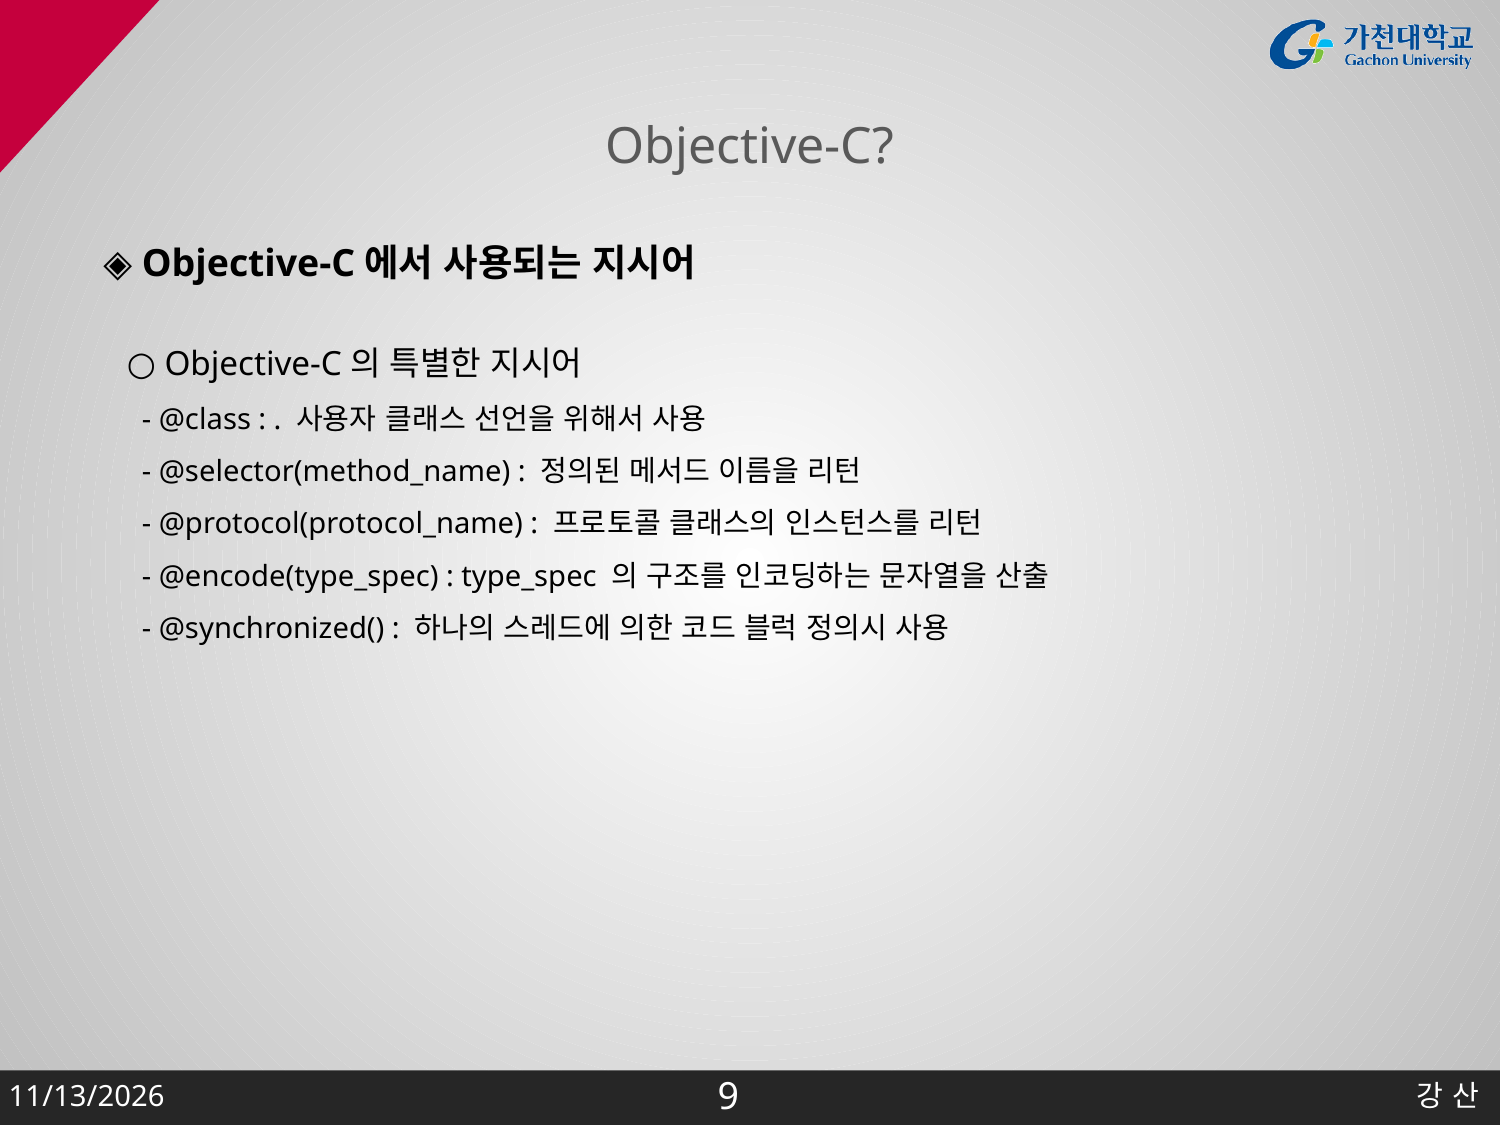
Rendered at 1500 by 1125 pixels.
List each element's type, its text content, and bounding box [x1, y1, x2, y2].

text_box ○ Objective-C의 특별한 지시어 - @class : . 사용자 클래스 선언을 위해서 사용 - @selector(method_name) : 정의된 메서드 이름을 리턴 - @protocol(protocol_name) : 프로토콜 클래스의 인스턴스를 리턴 - @encode(type_spec) : type_spec 의 구조를 인코딩하는 문자열을 산출 - @synchronized() : 하나의 스레드에 의한 코드 블럭 정의시 사용 [112, 315, 1500, 653]
title Objective-C? [75, 101, 1425, 185]
footer 강 산 [1019, 1069, 1495, 1125]
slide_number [0, 1069, 344, 1125]
picture [1244, 0, 1495, 90]
text_box ◈ Objective-C에서 사용되는 지시어 [88, 231, 1447, 292]
